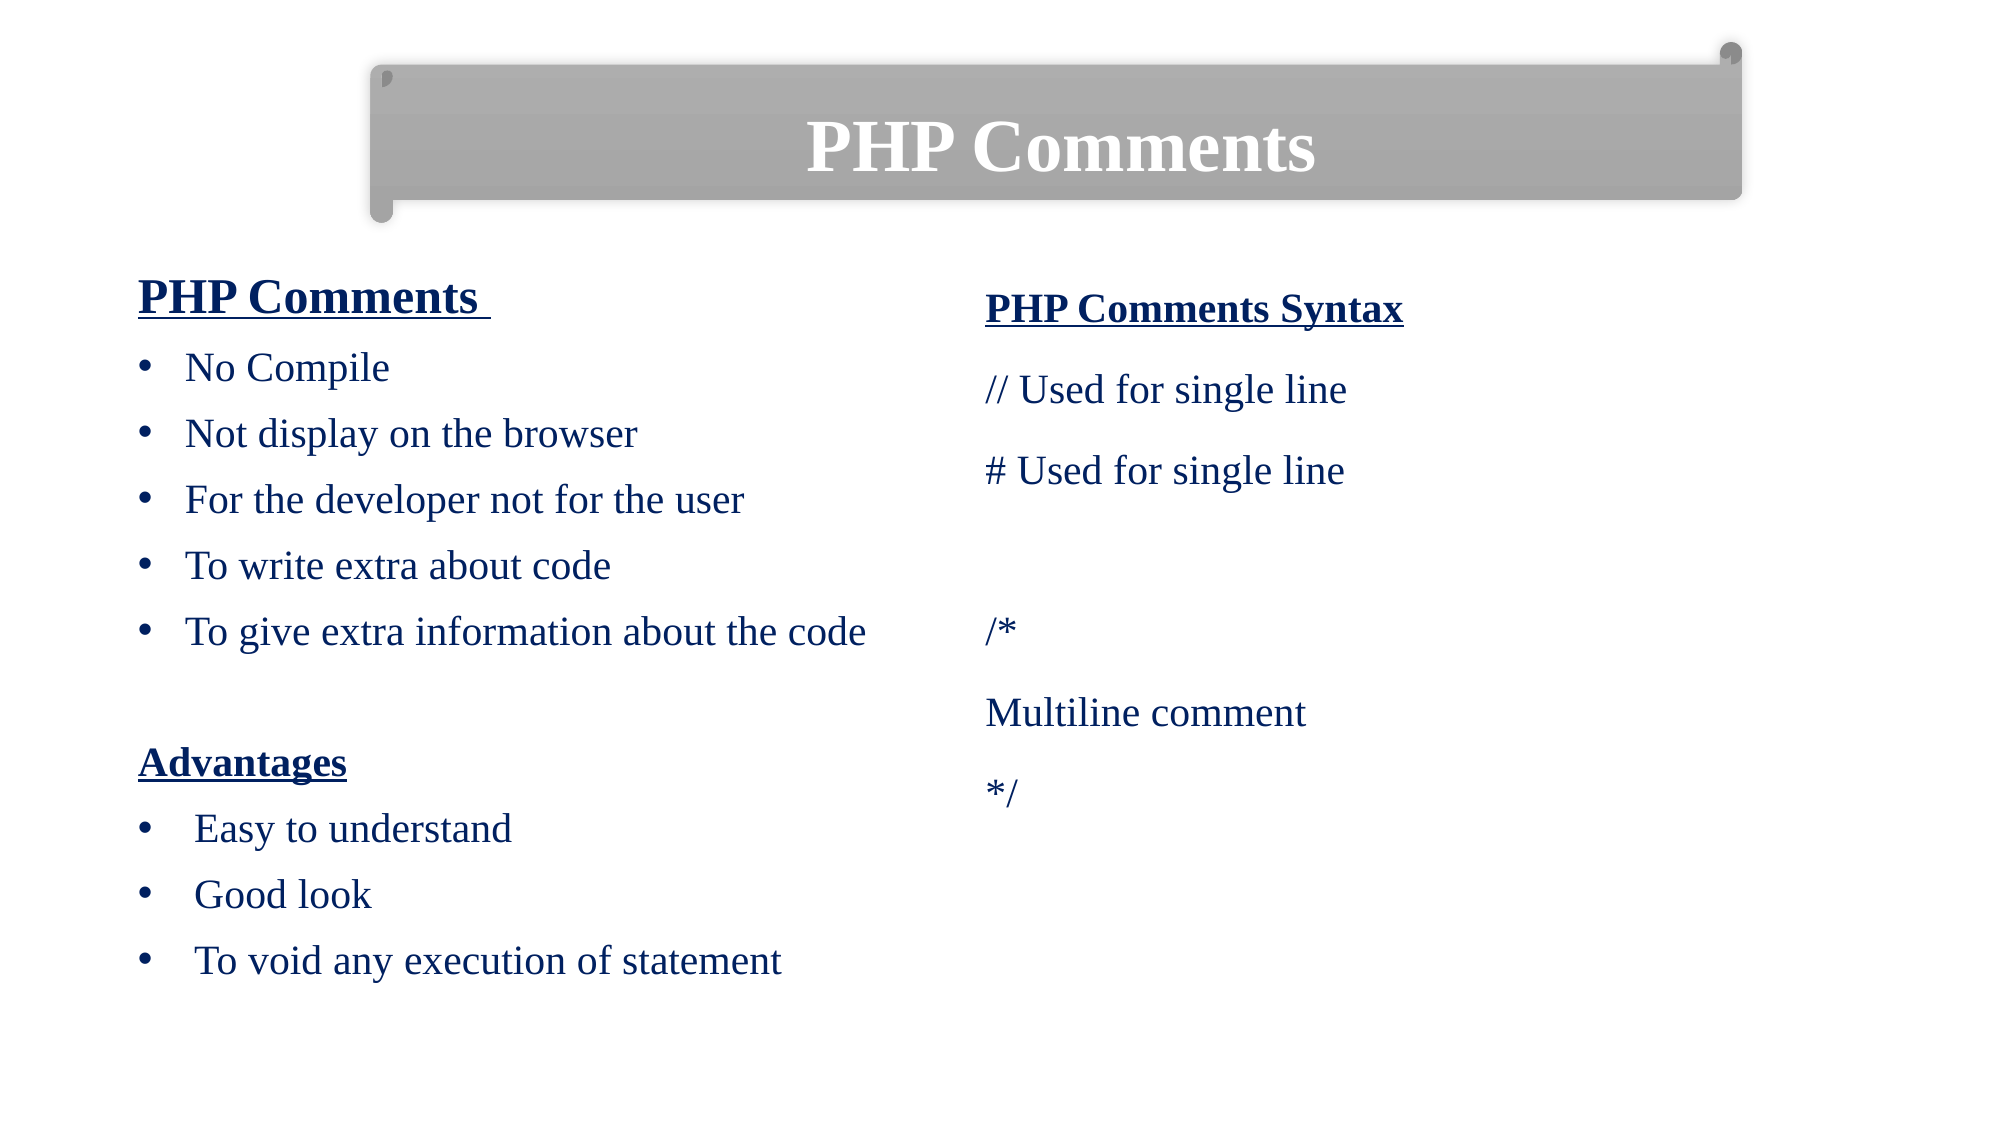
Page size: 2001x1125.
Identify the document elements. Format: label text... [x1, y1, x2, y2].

text_box PHP Comments [370, 42, 1743, 223]
list PHP Comments No Compile Not display on the browser For the developer not for the user To write extra about code To give extra information about the code Advantages Easy to understand Good look To void any execution of statement PHP Comments Syntax // Used for single line # Used for single line /* Multiline comment */ [122, 263, 1848, 1090]
